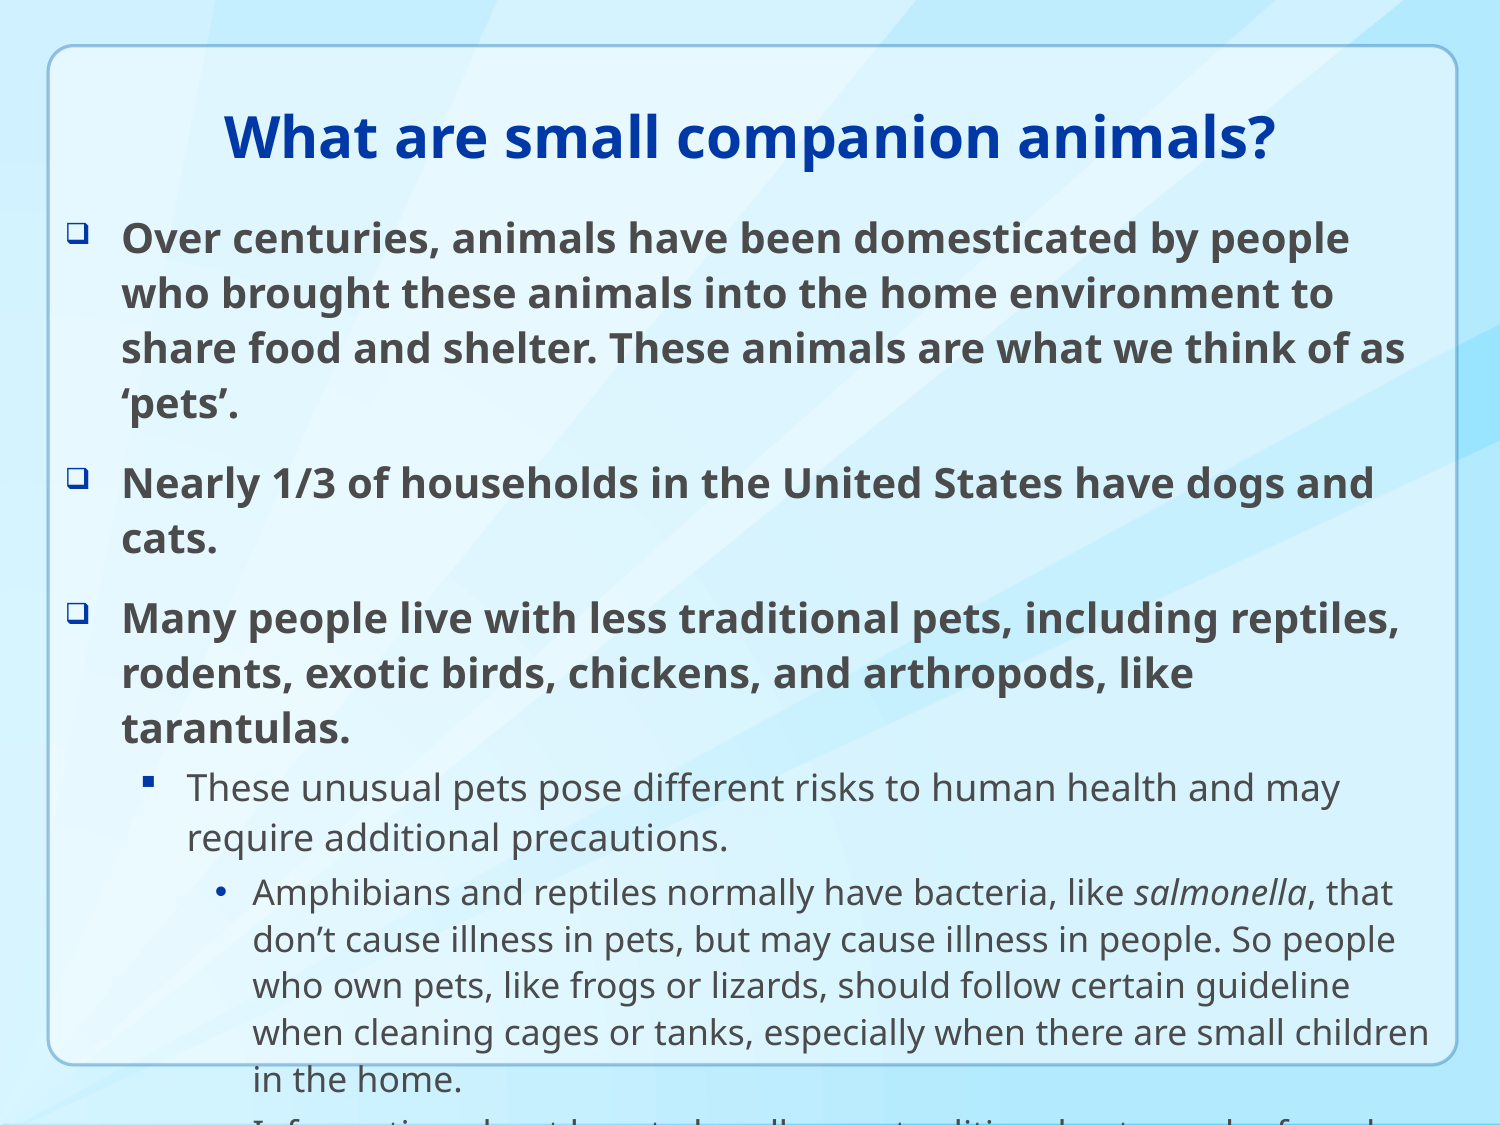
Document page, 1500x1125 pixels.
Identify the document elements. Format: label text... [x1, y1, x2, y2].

list Over centuries, animals have been domesticated by people who brought these animals into the home environment to share food and shelter. These animals are what we think of as ‘pets’. Nearly 1/3 of households in the United States have dogs and cats. Many people live with less traditional pets, including reptiles, rodents, exotic birds, chickens, and arthropods, like tarantulas. These unusual pets pose different risks to human health and may require additional precautions. Amphibians and reptiles normally have bacteria, like salmonella, that don’t cause illness in pets, but may cause illness in people. So people who own pets, like frogs or lizards, should follow certain guideline when cleaning cages or tanks, especially when there are small children in the home. Information about how to handle non-traditional pets can be found on CDC website. This article talks only about dogs and cats. [50, 200, 1450, 1075]
title What are small companion animals? [75, 45, 1425, 200]
picture [0, 0, 1500, 1125]
